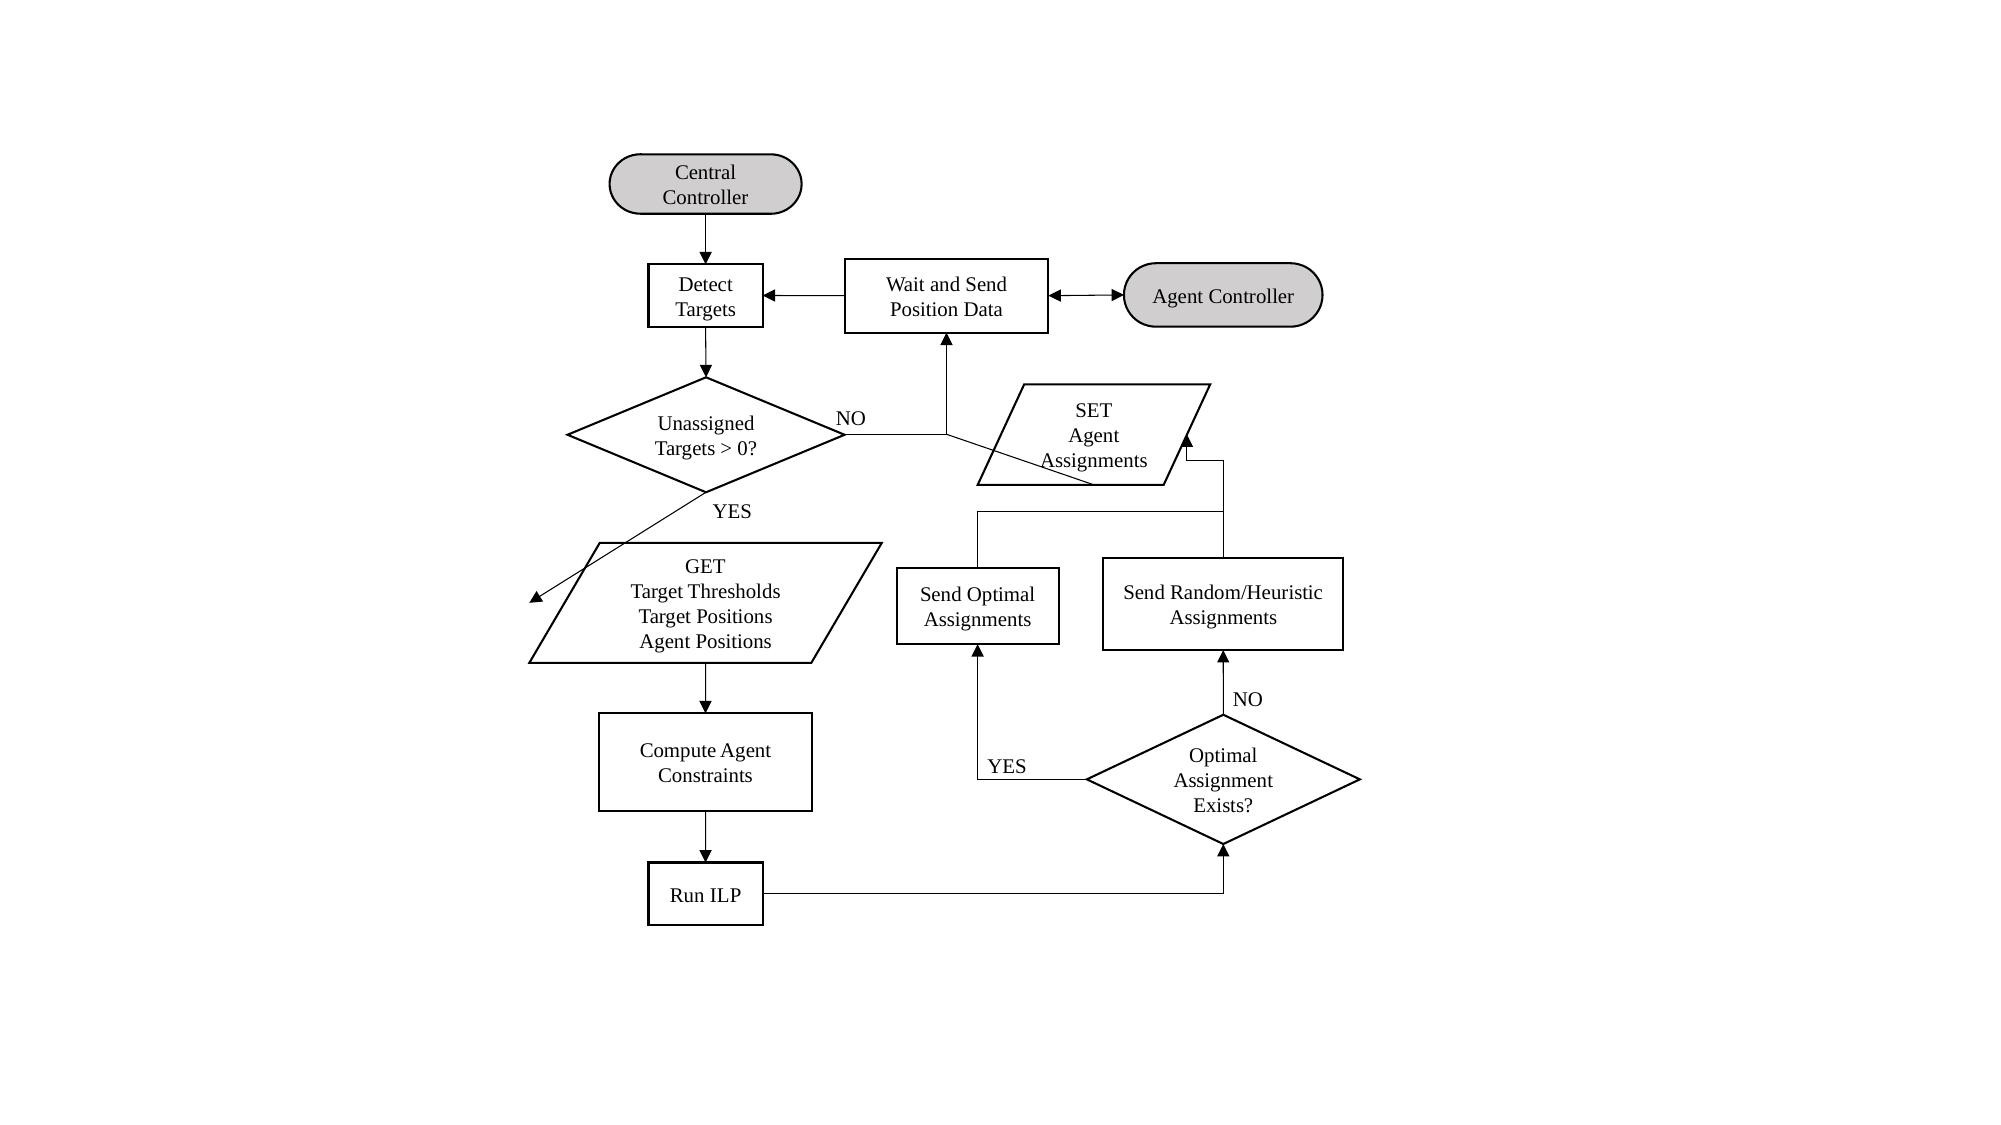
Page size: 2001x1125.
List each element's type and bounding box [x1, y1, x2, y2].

text_box [529, 154, 1360, 925]
